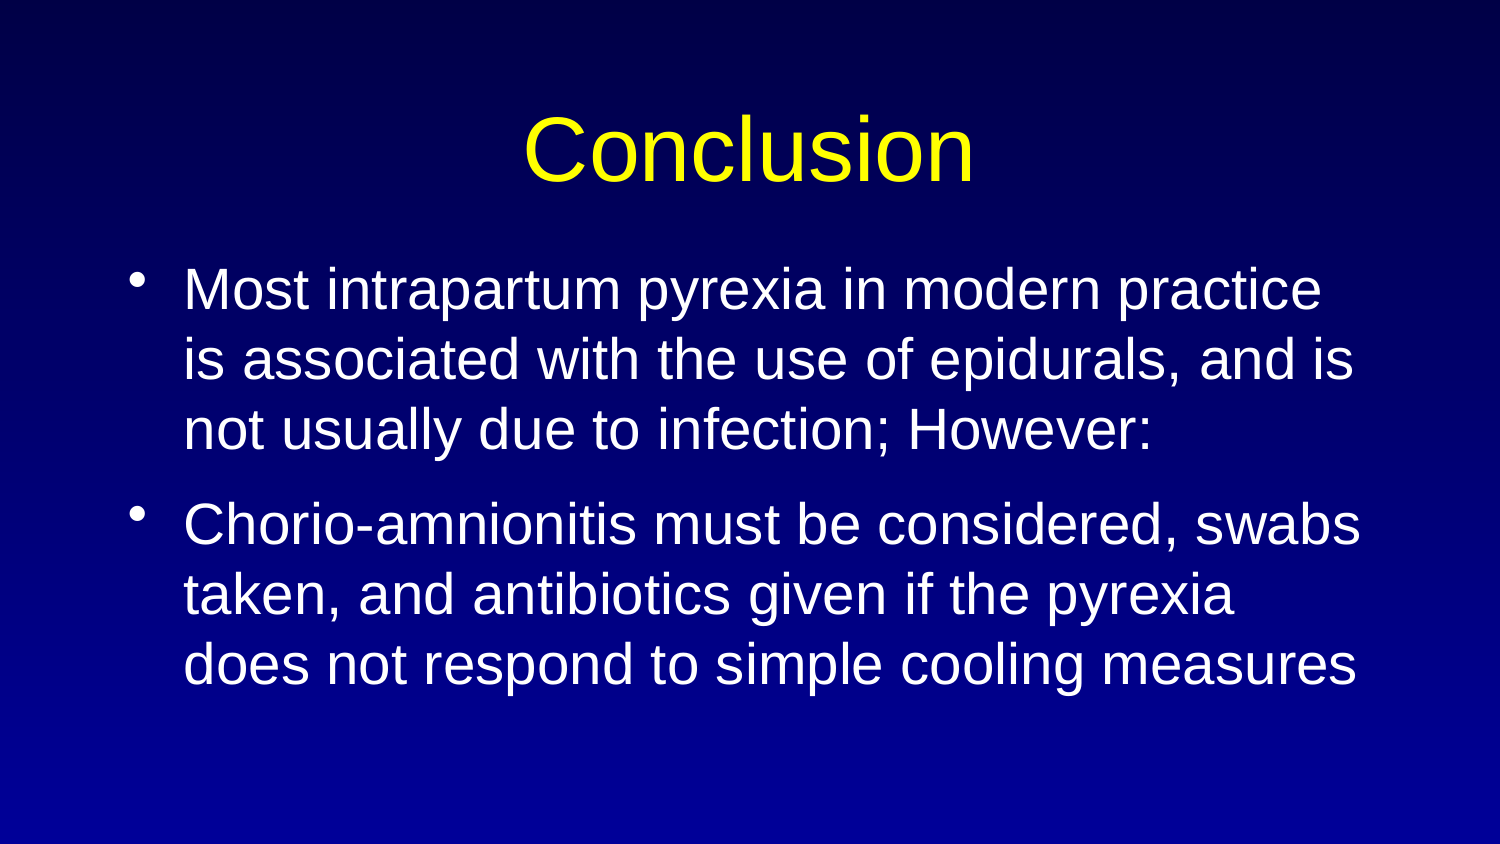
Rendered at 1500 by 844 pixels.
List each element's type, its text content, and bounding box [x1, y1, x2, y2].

list Most intrapartum pyrexia in modern practice is associated with the use of epidurals, and is not usually due to infection; However: Chorio-amnionitis must be considered, swabs taken, and antibiotics given if the pyrexia does not respond to simple cooling measures [112, 243, 1388, 751]
title Conclusion [112, 75, 1388, 216]
